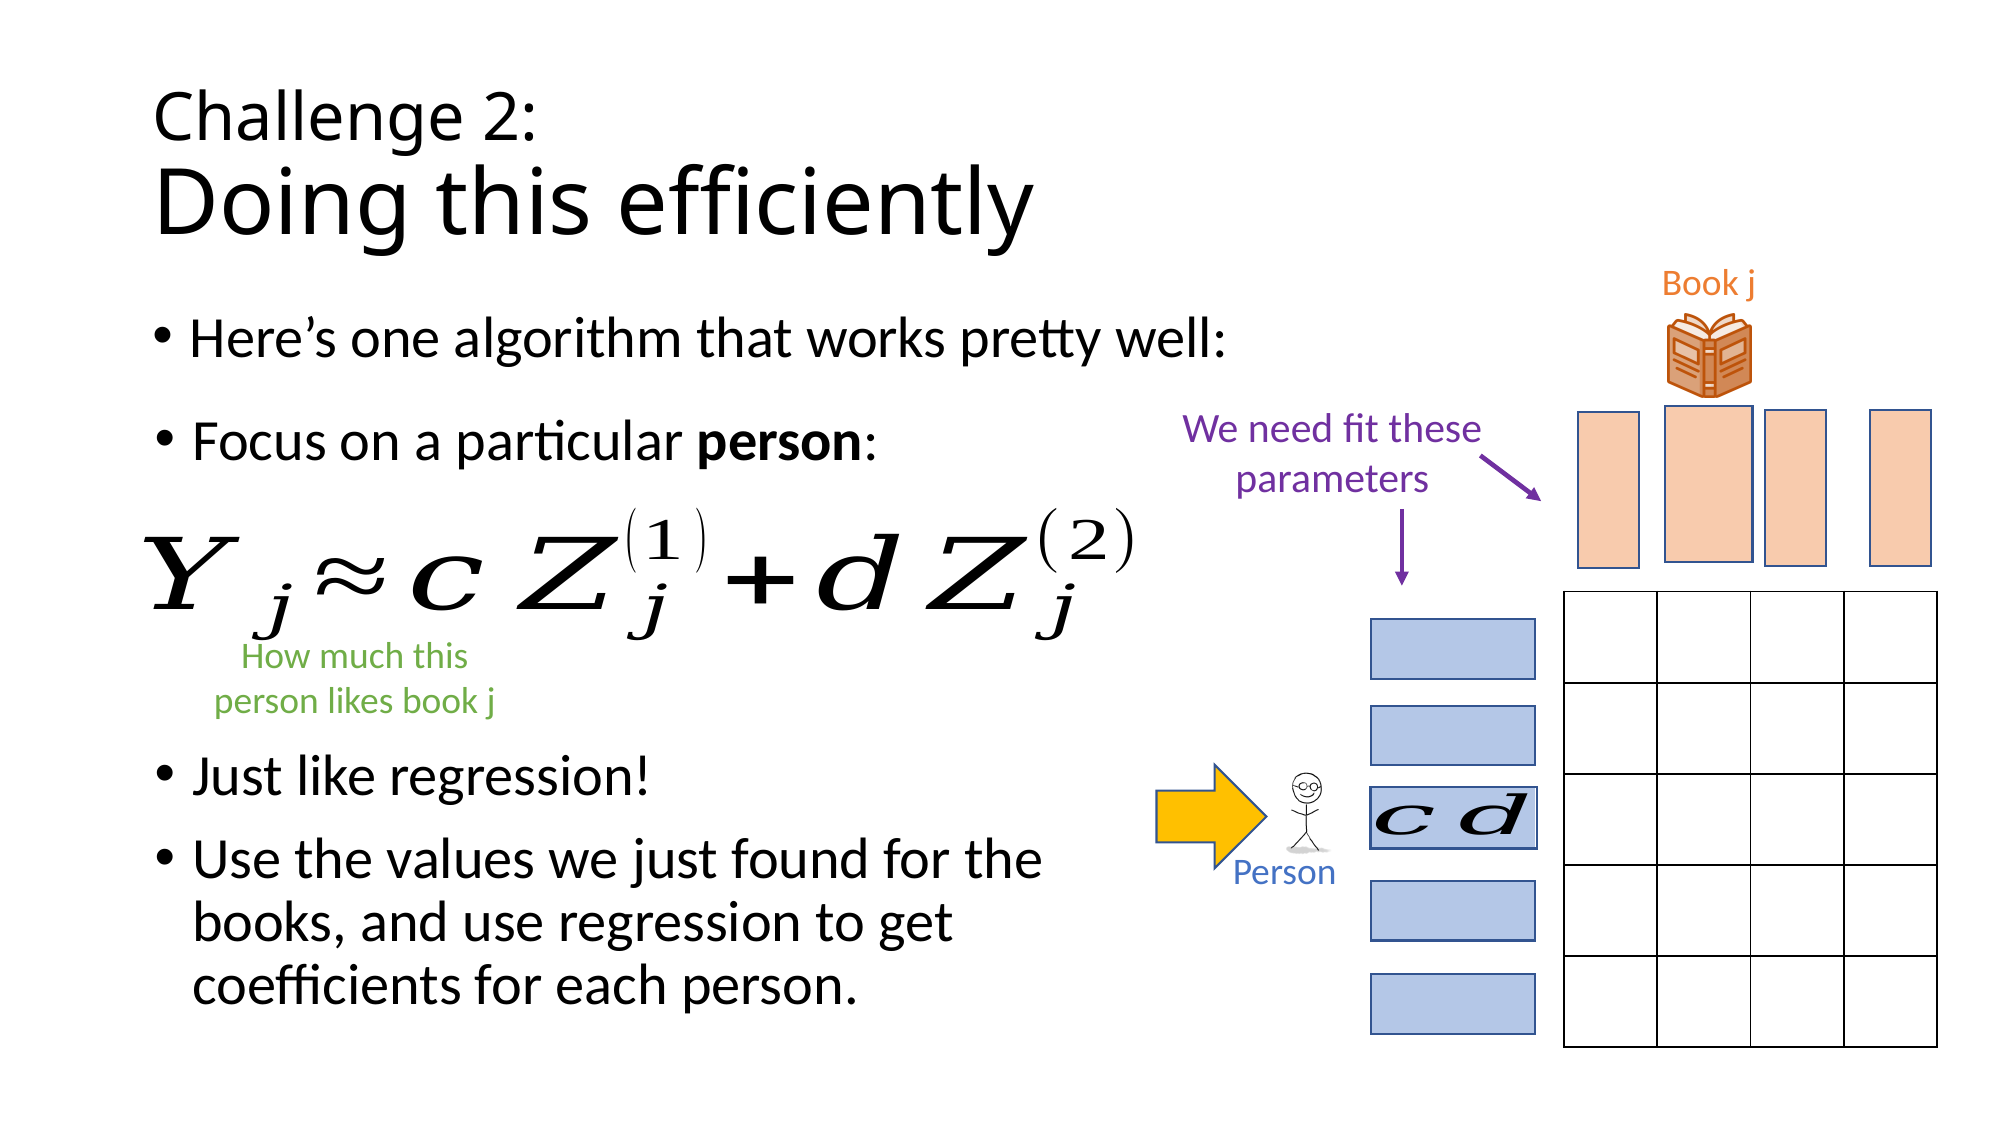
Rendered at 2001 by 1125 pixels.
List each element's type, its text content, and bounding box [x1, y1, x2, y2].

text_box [1480, 455, 1542, 502]
title Challenge 2: Doing this efficiently [137, 59, 1863, 278]
text_box Focus on a particular person: Just like regression! Use the values we just found for the books, and use regression to get coefficients for each person. [139, 402, 1139, 503]
text_box [1869, 409, 1932, 567]
list Here’s one algorithm that works pretty well: [137, 299, 1863, 1014]
text_box Book j [1647, 250, 1836, 311]
picture [1268, 754, 1344, 865]
text_box [1155, 762, 1268, 871]
text_box We need fit these parameters [1159, 393, 1506, 509]
text_box [1370, 705, 1536, 766]
text_box Person [1218, 839, 1408, 900]
text_box [1370, 618, 1536, 680]
text_box [1764, 409, 1827, 567]
text_box [1370, 880, 1536, 942]
picture [1667, 313, 1752, 398]
text_box Focus on a particular person: Just like regression! Use the values we just found for the books, and use regression to get coefficients for each person. [139, 731, 1139, 1125]
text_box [137, 503, 1139, 731]
text_box [1577, 411, 1640, 569]
text_box [1370, 973, 1536, 1035]
